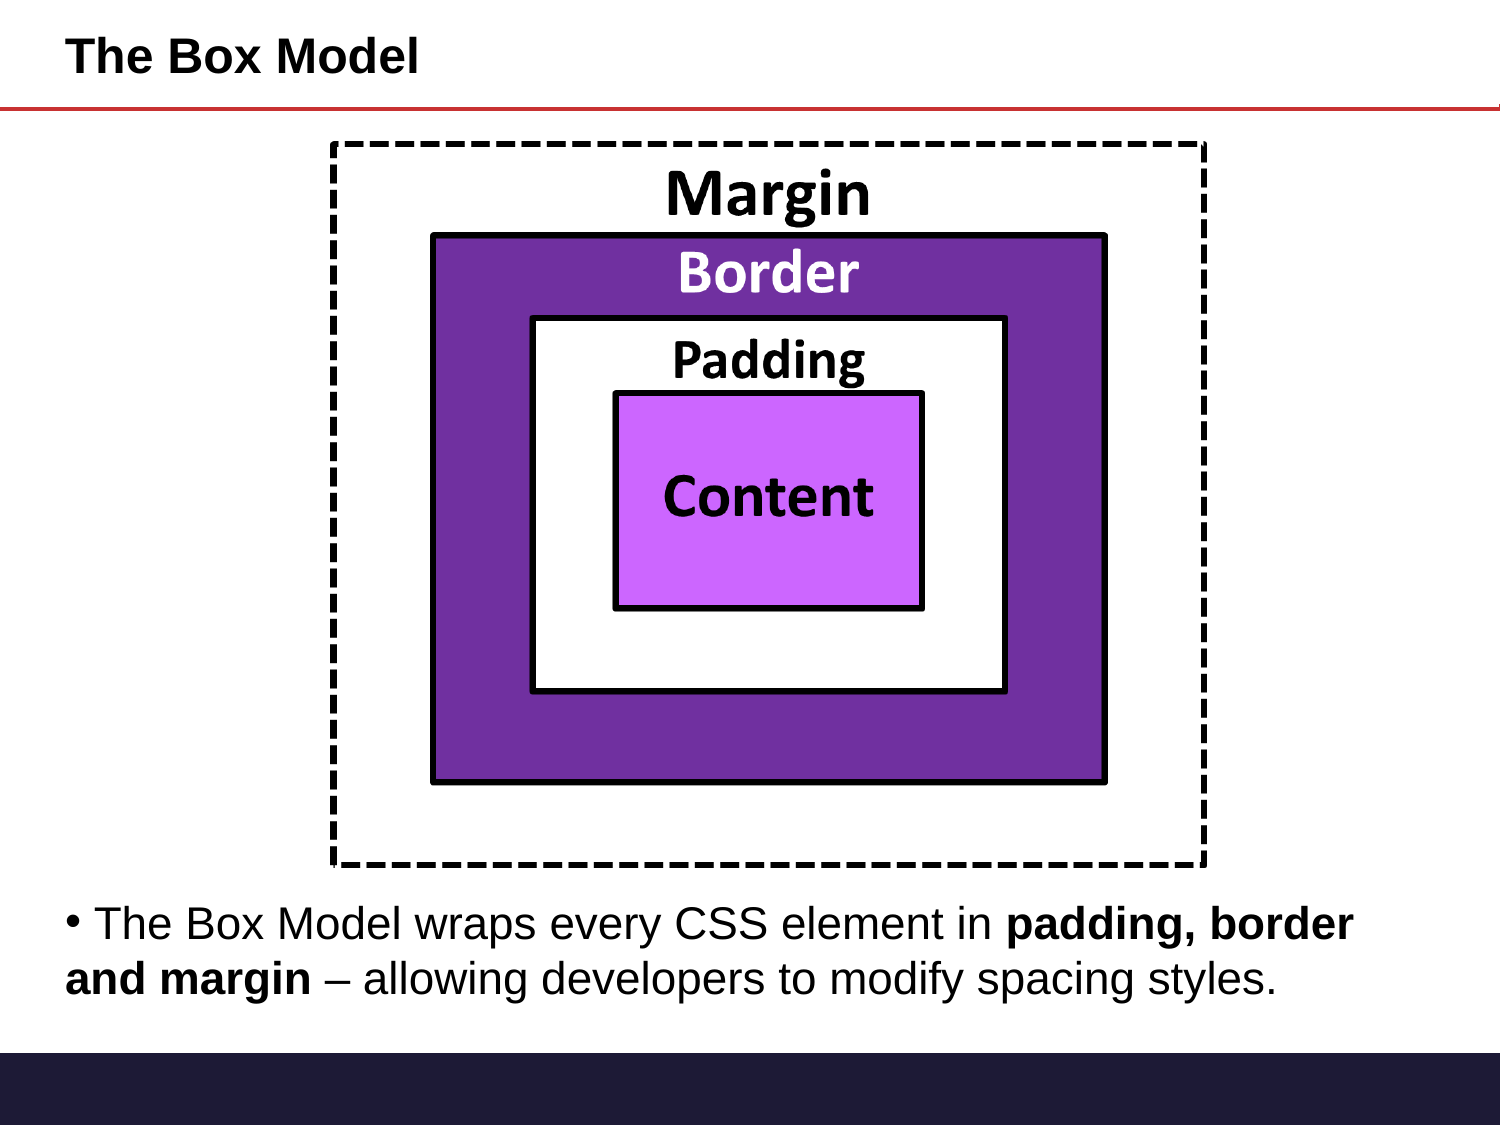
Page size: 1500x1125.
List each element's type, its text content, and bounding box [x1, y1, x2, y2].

picture [329, 128, 1207, 869]
text_box The Box Model wraps every CSS element in padding, border and margin – allowing developers to modify spacing styles. [50, 878, 1463, 1050]
text_box [0, 0, 1499, 108]
text_box The Box Model [49, 16, 913, 91]
